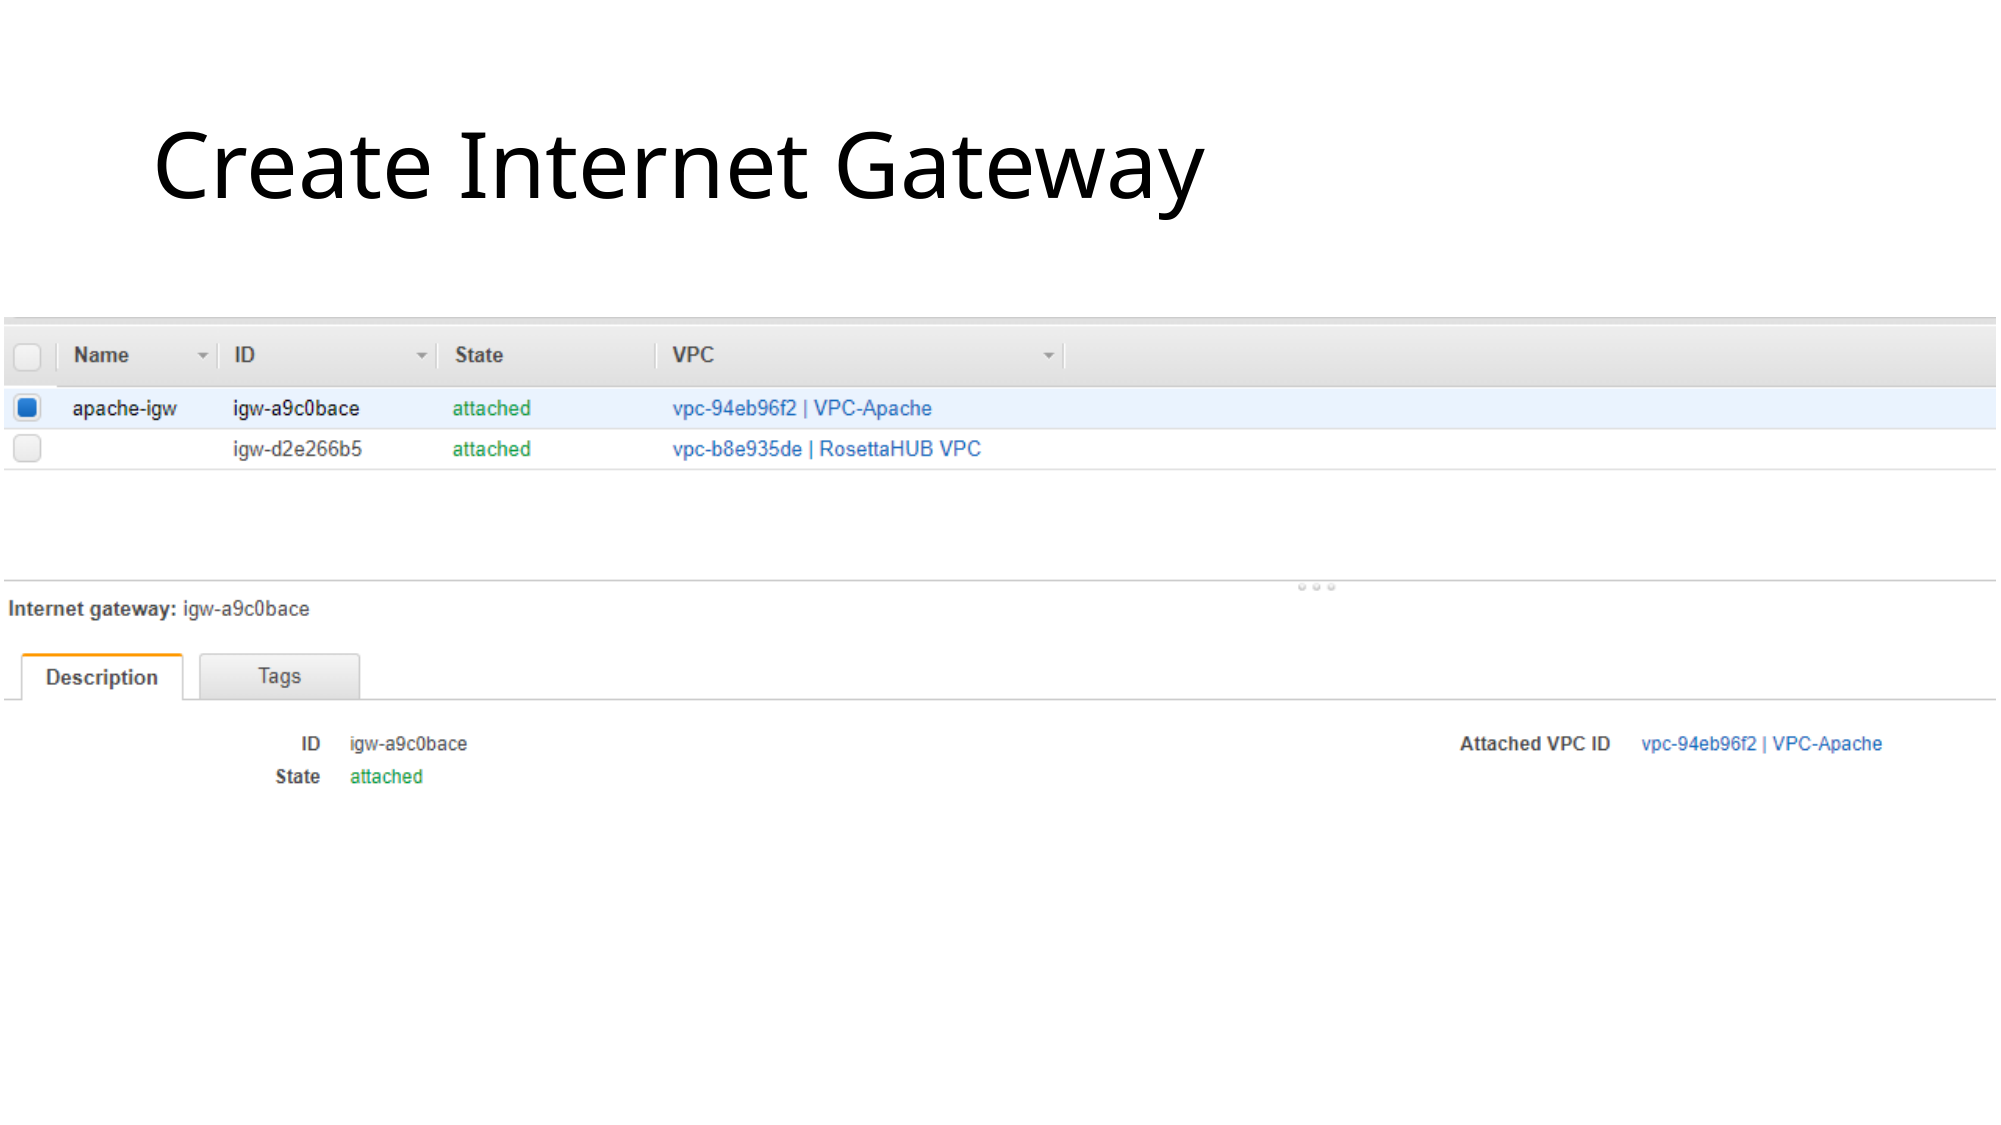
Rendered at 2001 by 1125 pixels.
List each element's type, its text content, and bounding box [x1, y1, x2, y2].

picture [4, 317, 1996, 807]
title Create Internet Gateway [137, 59, 1863, 278]
